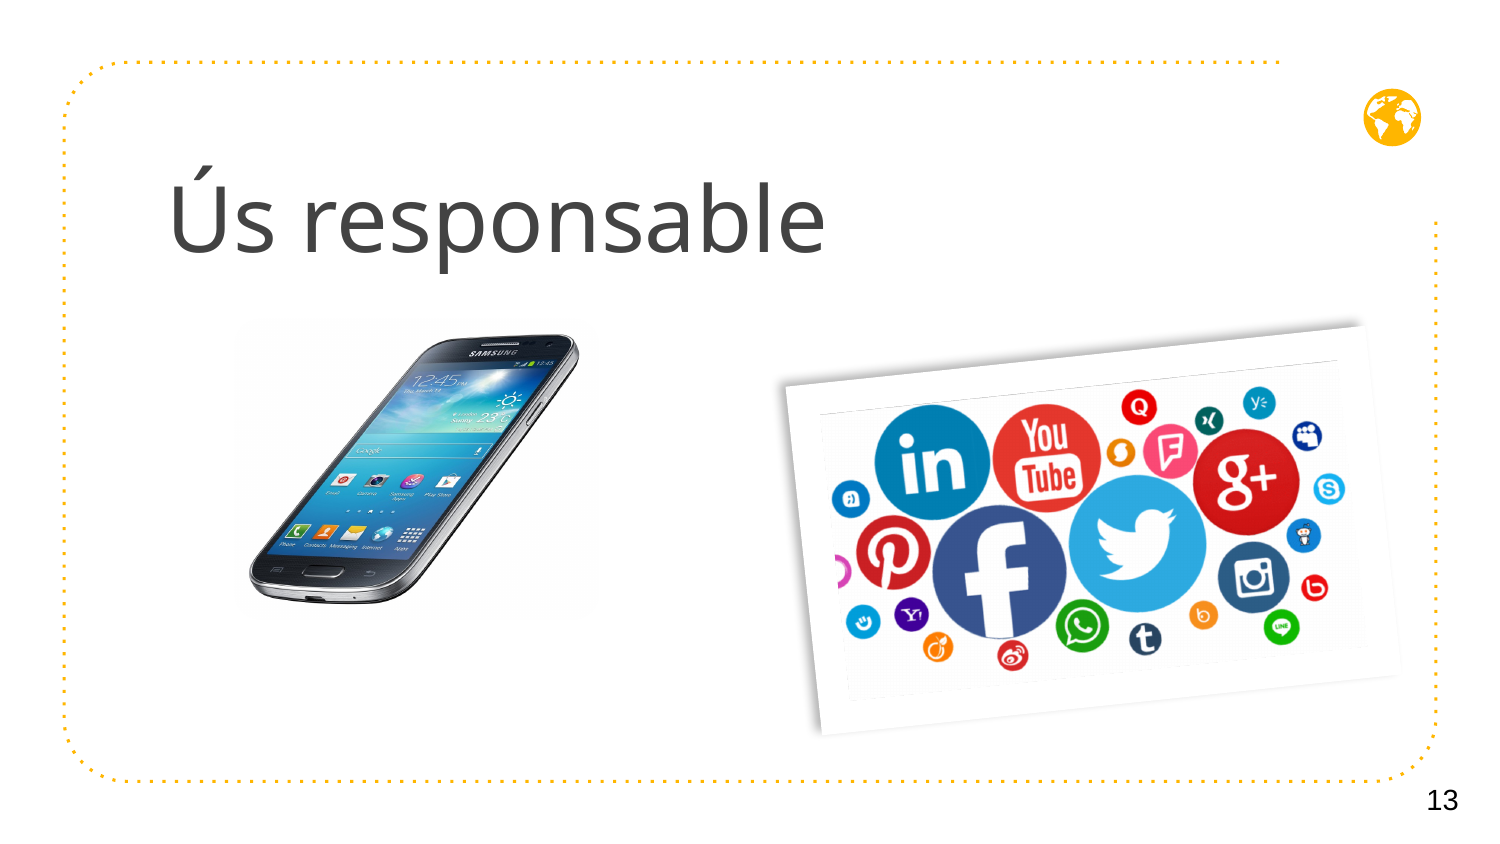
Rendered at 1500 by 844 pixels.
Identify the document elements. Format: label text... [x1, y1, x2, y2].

picture [820, 361, 1367, 700]
slide_number 13 [1411, 753, 1500, 844]
title Ús responsable [151, 146, 1364, 287]
text_box [1363, 88, 1422, 147]
picture [234, 318, 600, 620]
